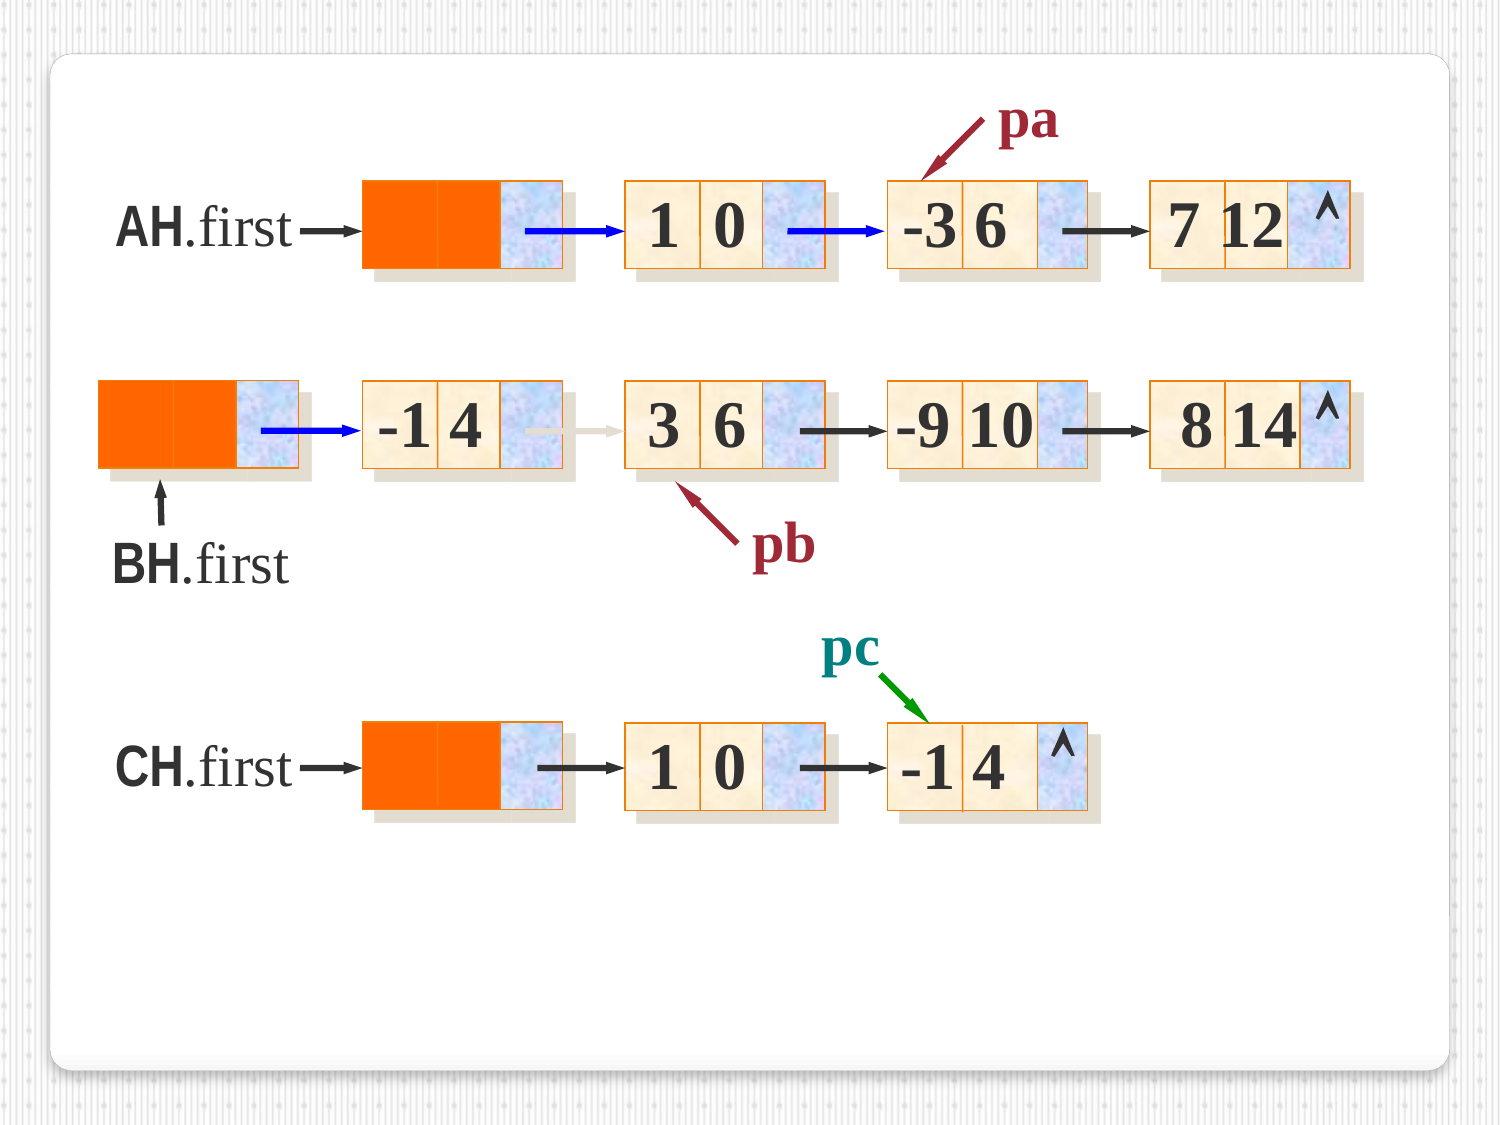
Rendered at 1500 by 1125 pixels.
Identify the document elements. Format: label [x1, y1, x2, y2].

text_box [96, 70, 1363, 813]
picture [0, 0, 1500, 1125]
